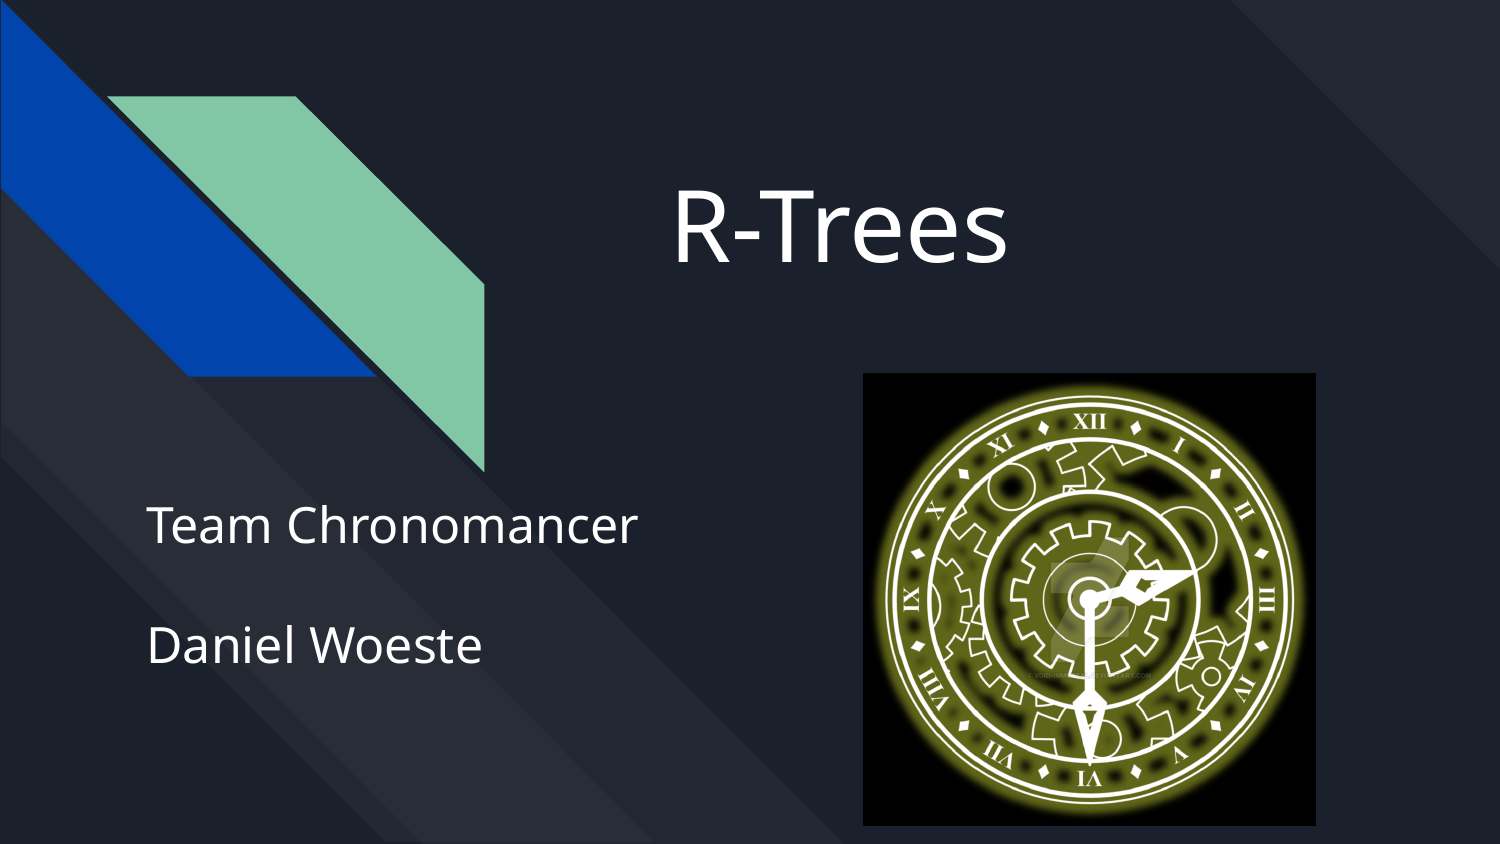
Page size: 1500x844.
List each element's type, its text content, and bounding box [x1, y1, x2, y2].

picture [863, 373, 1317, 827]
subtitle Team Chronomancer Daniel Woeste [131, 478, 830, 644]
title R-Trees [654, 147, 1353, 455]
